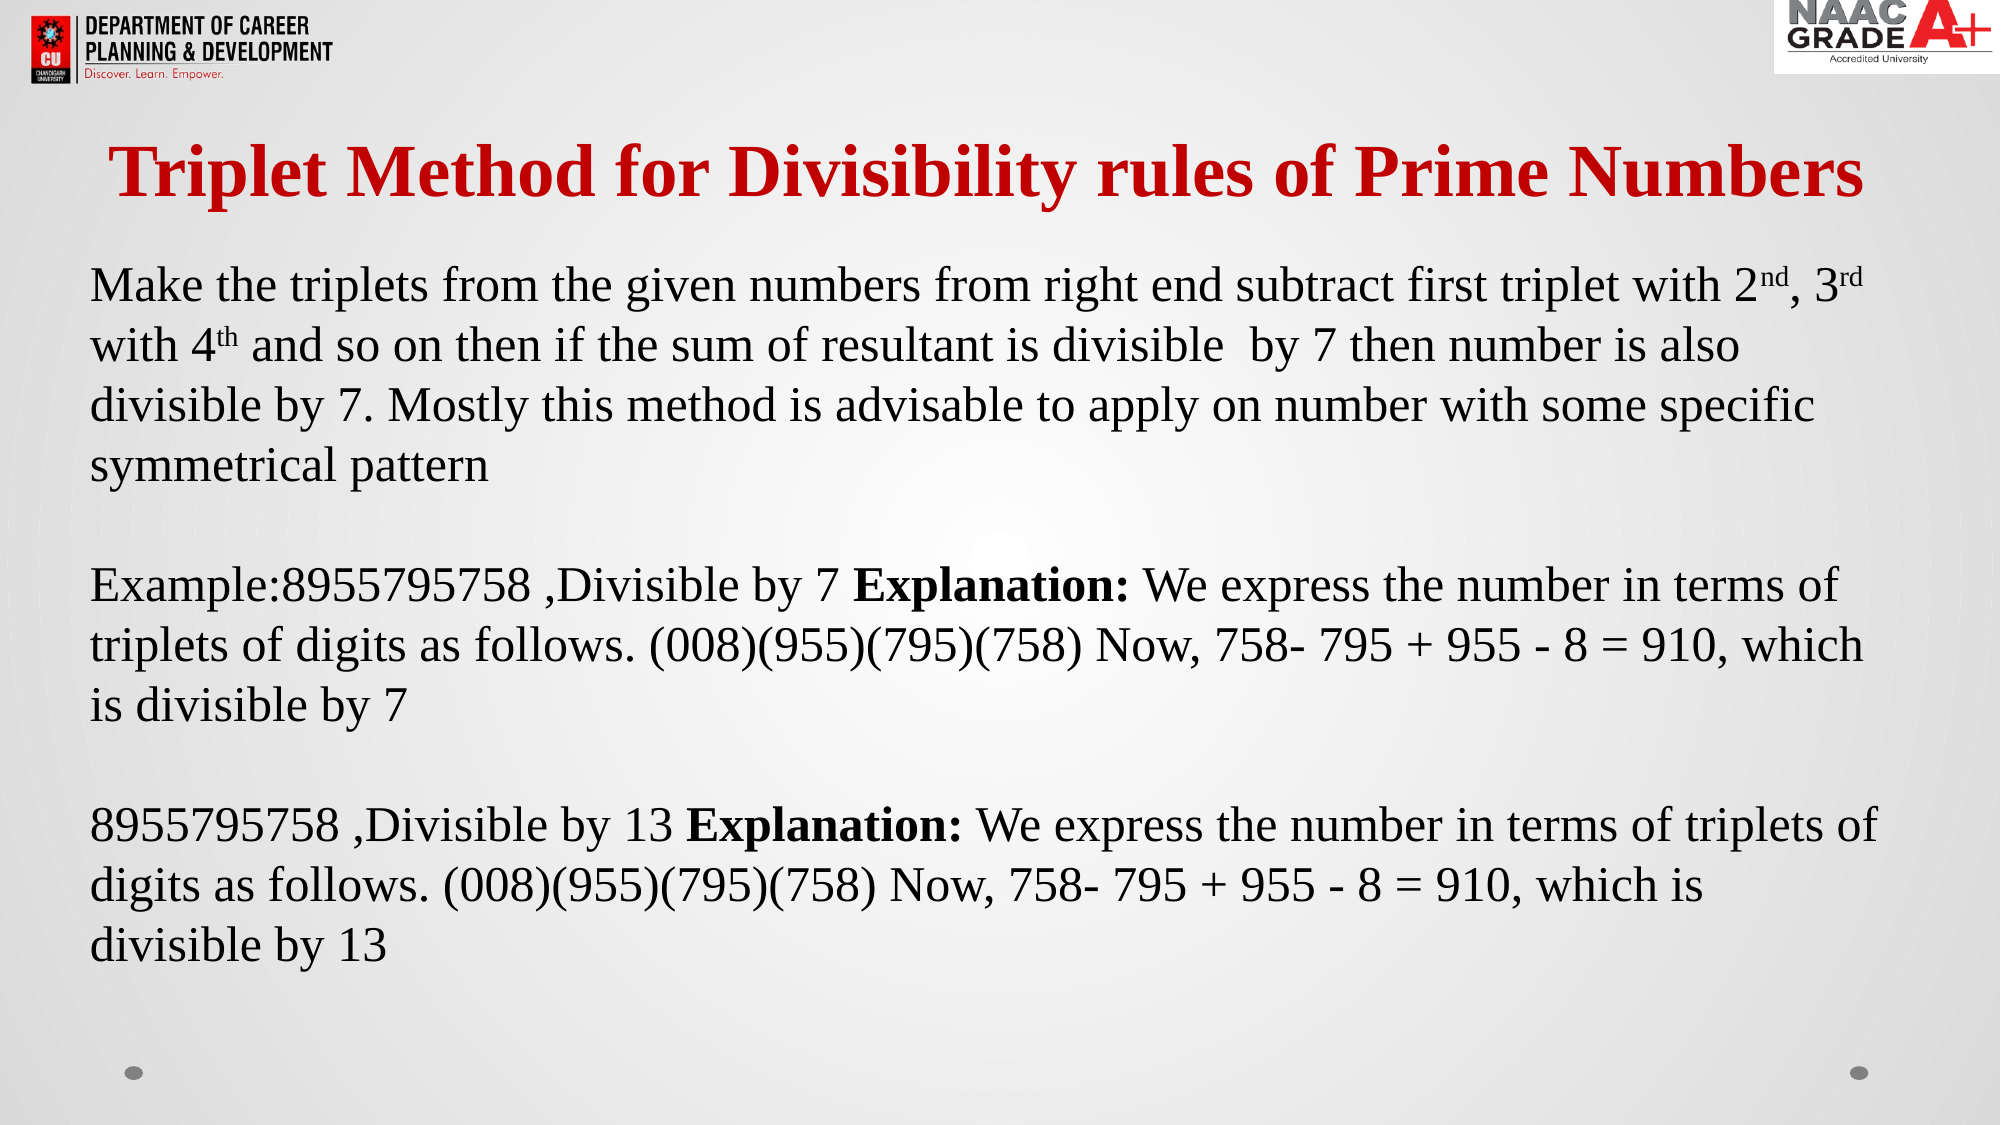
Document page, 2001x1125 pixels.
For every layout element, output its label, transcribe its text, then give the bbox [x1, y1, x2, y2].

text_box Make the triplets from the given numbers from right end subtract first triplet with 2nd, 3rd with 4th and so on then if the sum of resultant is divisible by 7 then number is also divisible by 7. Mostly this method is advisable to apply on number with some specific symmetrical pattern Example:8955795758 ,Divisible by 7 Explanation: We express the number in terms of triplets of digits as follows. (008)(955)(795)(758) Now, 758- 795 + 955 - 8 = 910, which is divisible by 7 8955795758 ,Divisible by 13 Explanation: We express the number in terms of triplets of digits as follows. (008)(955)(795)(758) Now, 758- 795 + 955 - 8 = 910, which is divisible by 13 [75, 244, 1900, 1039]
title Triplet Method for Divisibility rules of Prime Numbers [87, 0, 1888, 219]
picture [23, 0, 87, 100]
picture [1773, 0, 2000, 74]
